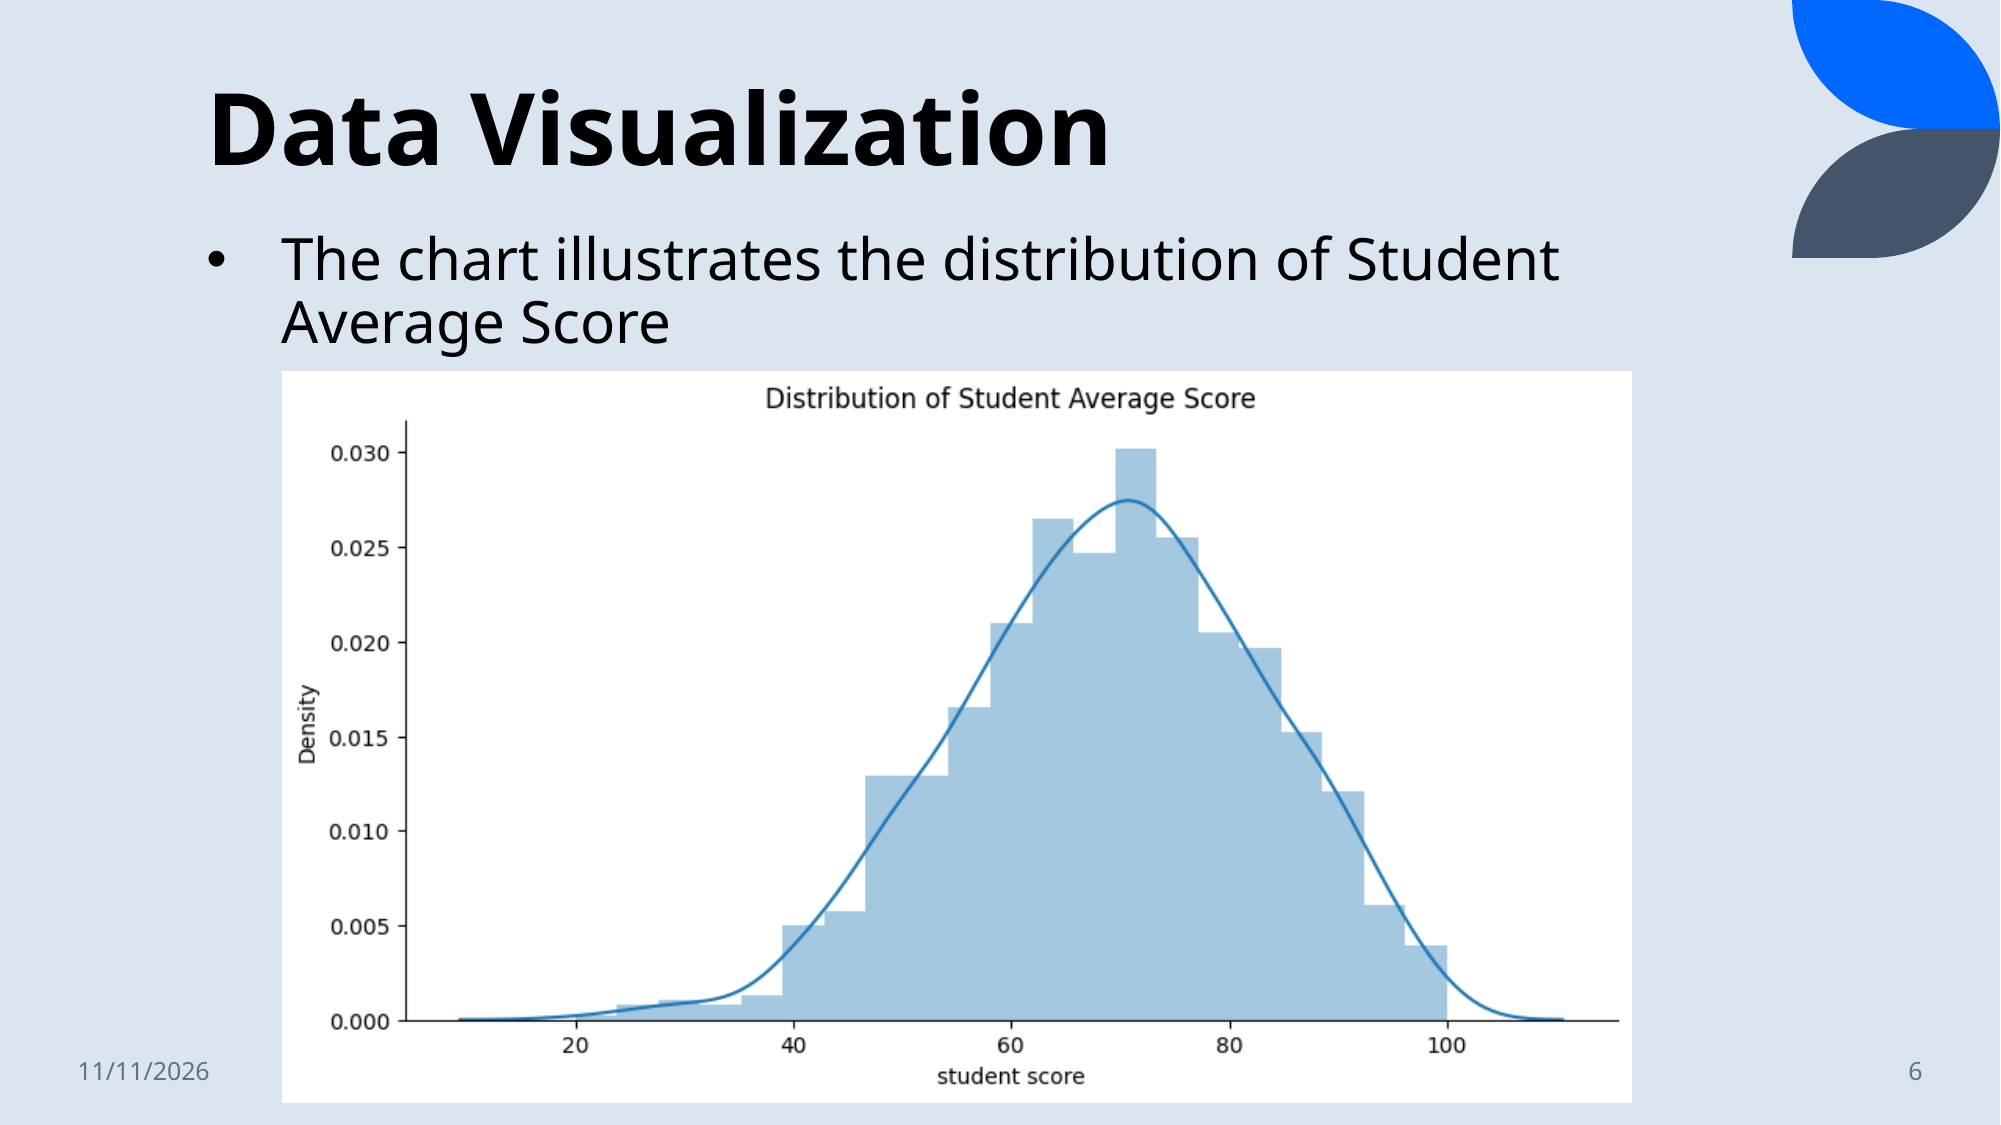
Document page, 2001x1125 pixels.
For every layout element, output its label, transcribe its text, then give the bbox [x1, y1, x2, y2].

picture [282, 371, 1632, 1103]
slide_number 6 [1665, 1042, 1938, 1103]
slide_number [62, 1042, 282, 1103]
title Data Visualization [191, 62, 1796, 195]
list The chart illustrates the distribution of Student Average Score [191, 223, 1796, 386]
